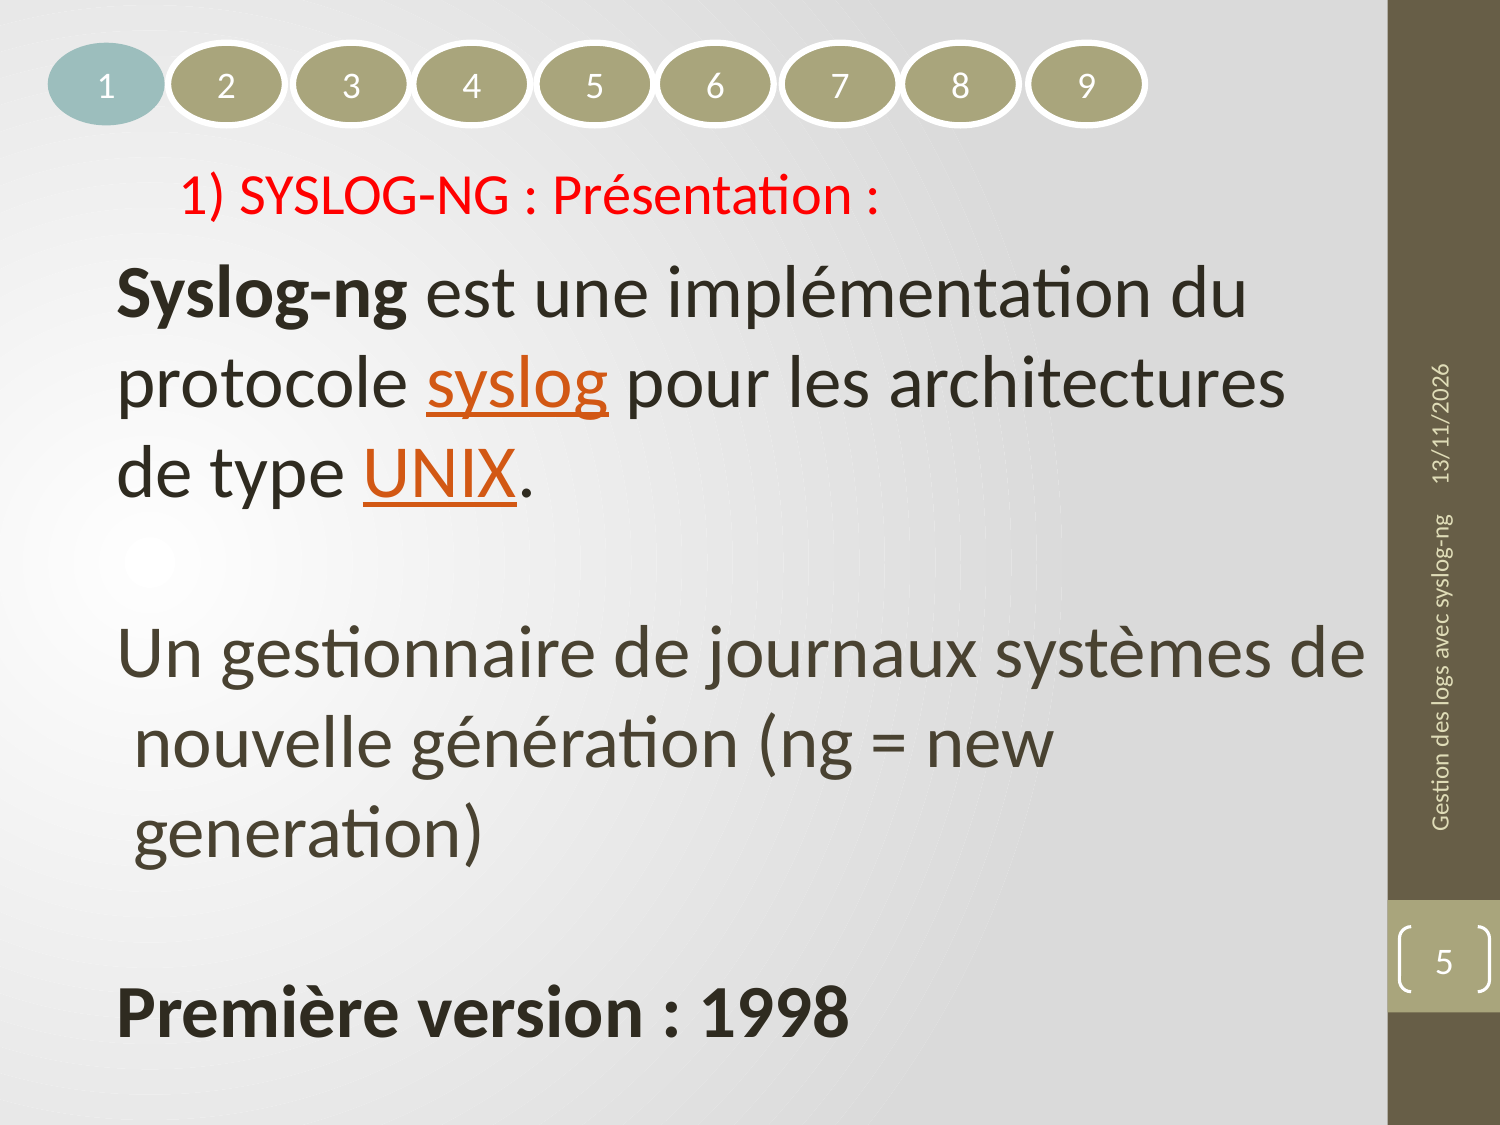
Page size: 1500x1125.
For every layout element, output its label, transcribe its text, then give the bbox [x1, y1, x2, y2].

text_box 9 [1025, 39, 1149, 129]
text_box 6 [653, 39, 777, 129]
text_box 4 [410, 39, 533, 129]
text_box 3 [289, 39, 412, 129]
footer Gestion des logs avec syslog-ng [1408, 500, 1469, 889]
slide_number 5 [1397, 925, 1492, 994]
text_box Syslog-ng est une implémentation du protocole syslog pour les architectures de type UNIX. Un gestionnaire de journaux systèmes de nouvelle génération (ng = new generation) Première version : 1998 [101, 234, 1383, 1060]
text_box 8 [898, 39, 1023, 129]
text_box 7 [778, 39, 900, 129]
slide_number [1408, 100, 1469, 500]
text_box 2 [164, 39, 289, 129]
text_box 1) SYSLOG-NG : Présentation : [163, 149, 897, 234]
text_box 5 [533, 39, 655, 129]
text_box 1 [47, 42, 165, 126]
